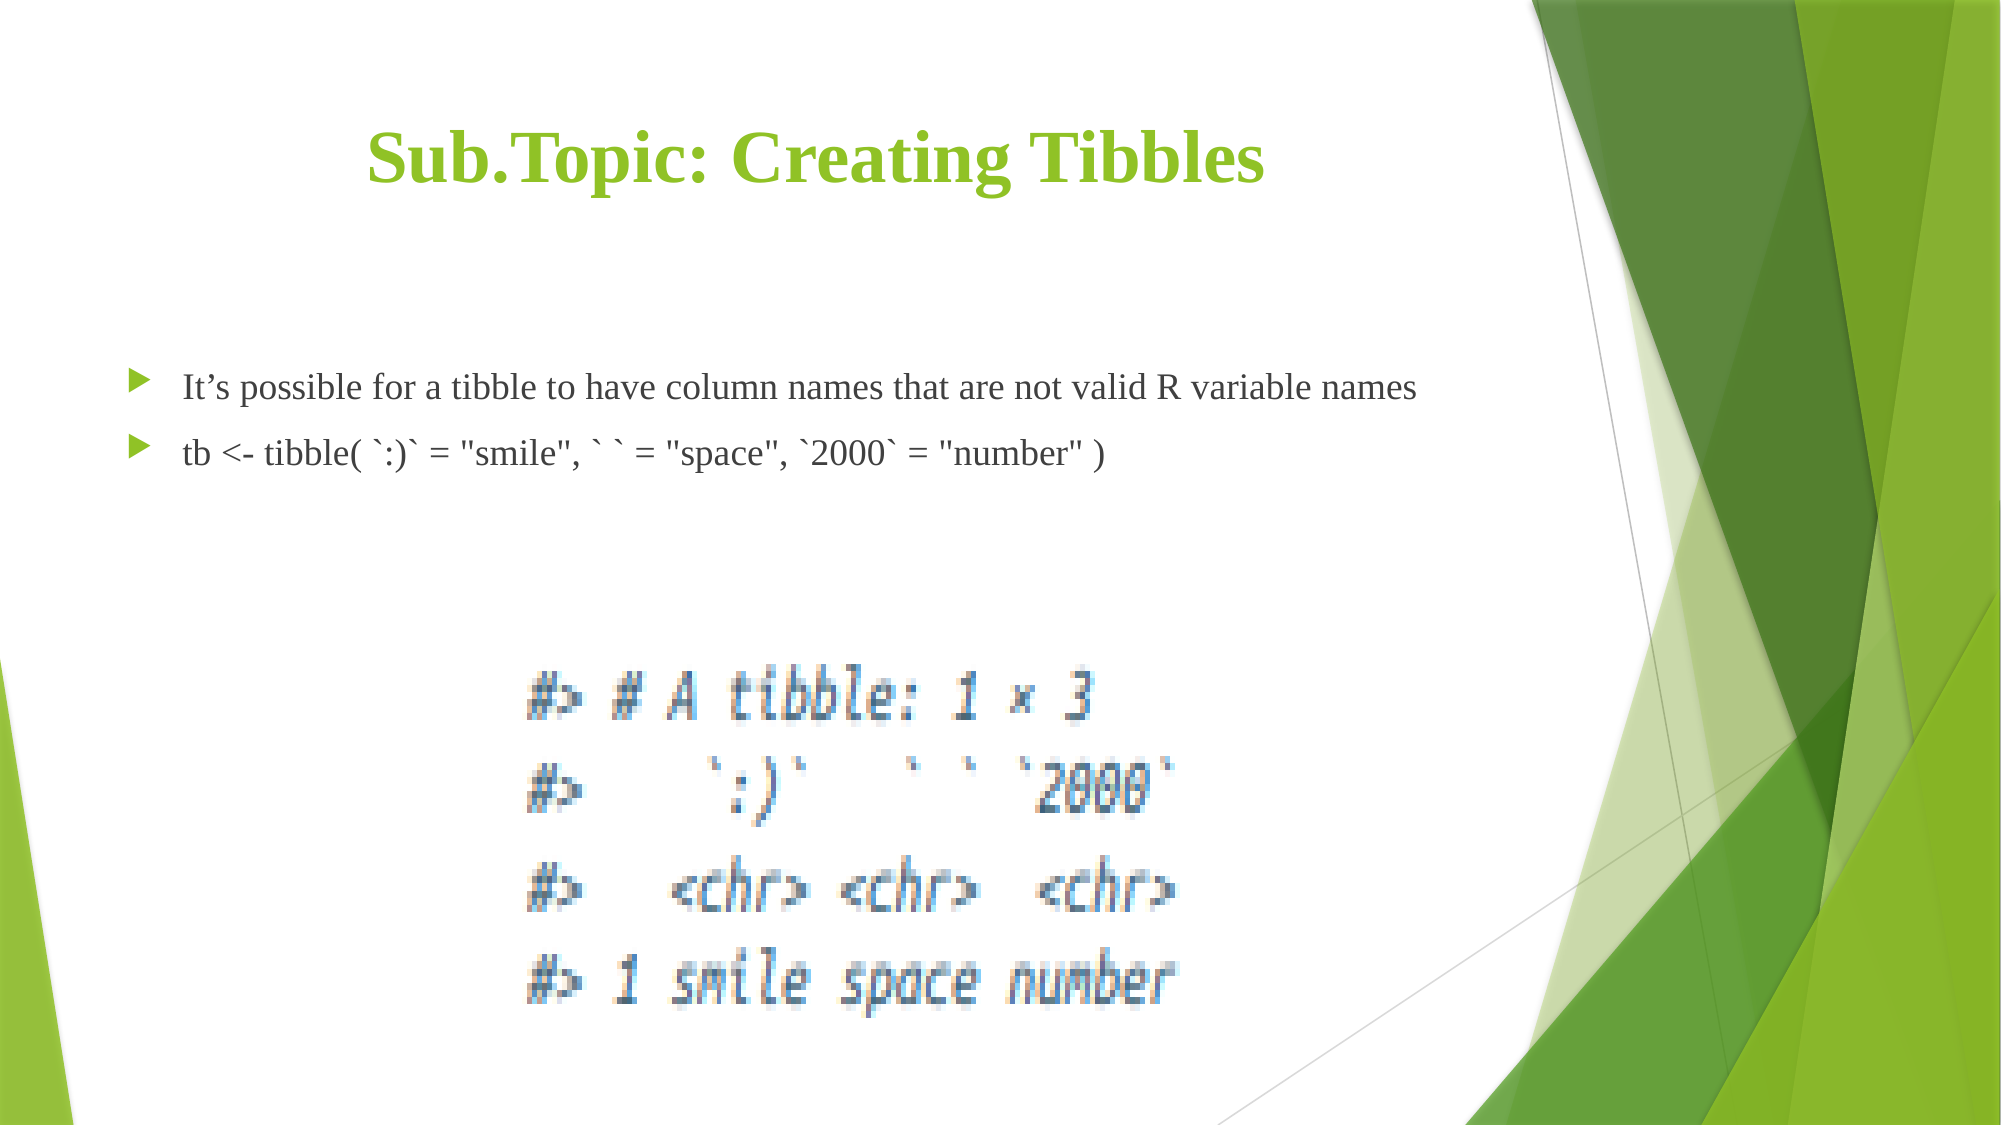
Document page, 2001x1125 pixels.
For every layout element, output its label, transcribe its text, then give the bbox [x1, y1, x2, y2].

picture [447, 578, 1255, 1041]
title Sub.Topic: Creating Tibbles [111, 99, 1522, 317]
list It’s possible for a tibble to have column names that are not valid R variable names tb <- tibble( `:)` = "smile", ` ` = "space", `2000` = "number" ) [111, 354, 1522, 585]
